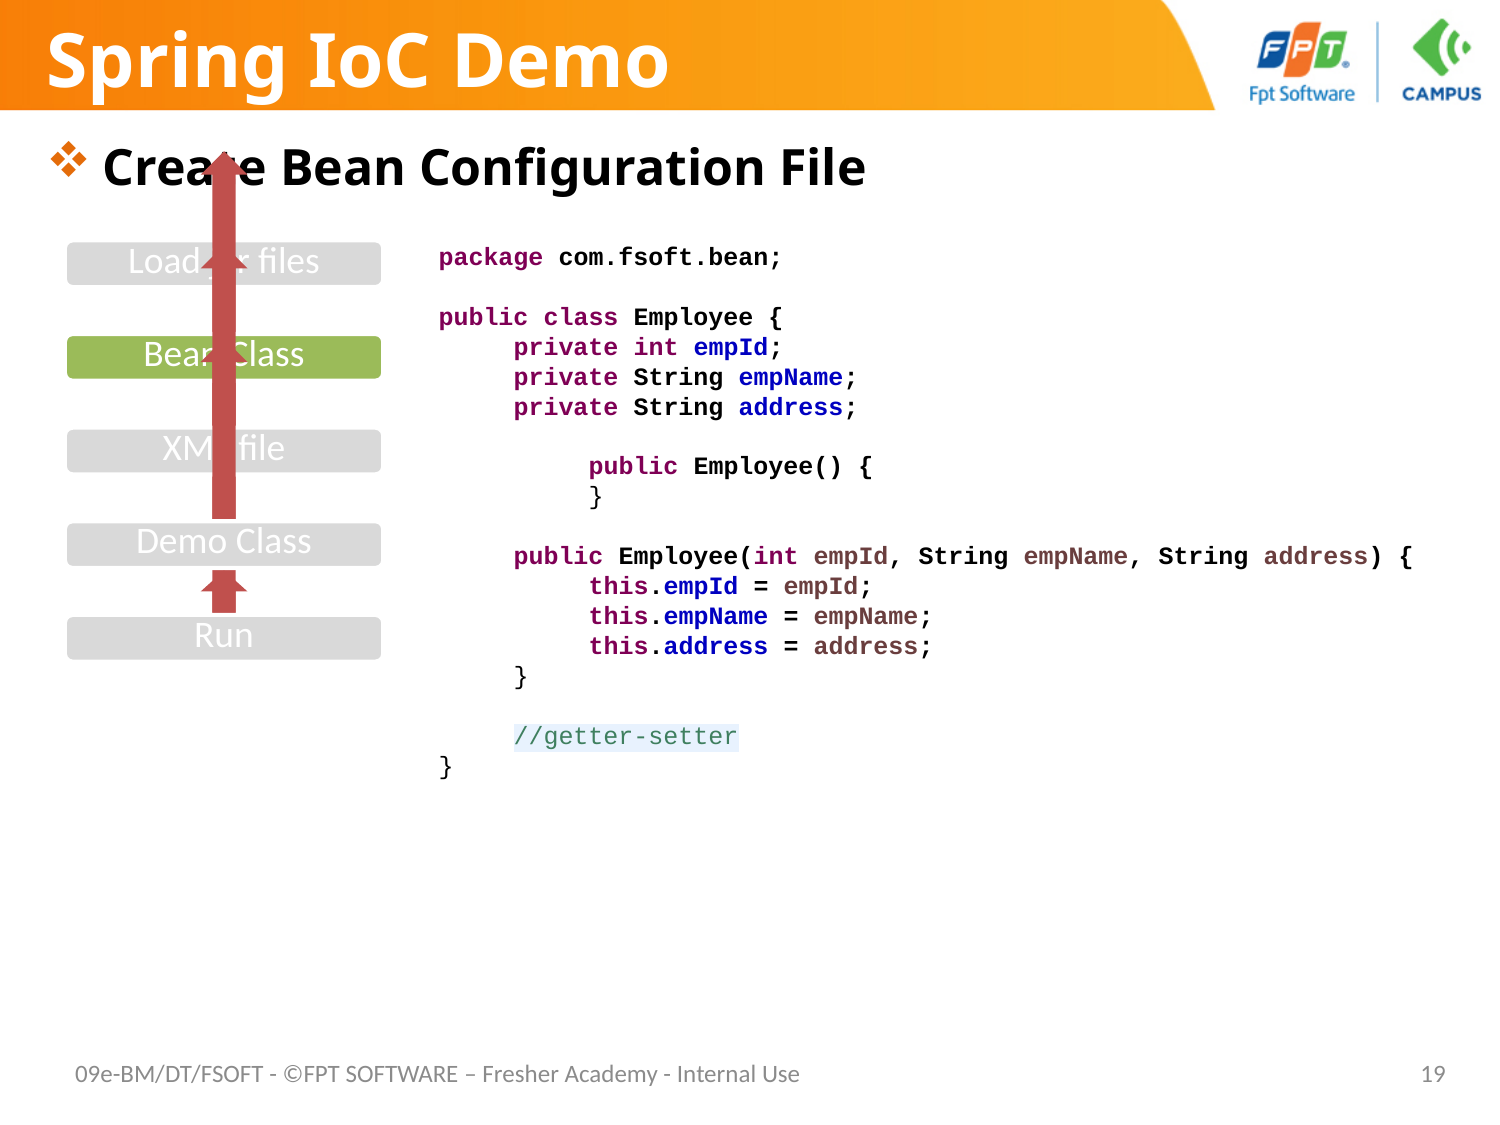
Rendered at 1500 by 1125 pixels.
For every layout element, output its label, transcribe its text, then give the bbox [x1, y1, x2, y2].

title Spring IoC Demo [31, 3, 1461, 111]
footer 09e-BM/DT/FSOFT - ©FPT SOFTWARE – Fresher Academy - Internal Use [31, 1042, 846, 1103]
list Create Bean Configuration File [31, 127, 1461, 1020]
picture [0, 0, 1500, 1125]
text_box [64, 239, 384, 662]
text_box package com.fsoft.bean; public class Employee { private int empId; private String empName; private String address; public Employee() { } public Employee(int empId, String empName, String address) { this.empId = empId; this.empName = empName; this.address = address; } //getter-setter } [423, 233, 1461, 787]
slide_number 19 [1074, 1042, 1461, 1103]
